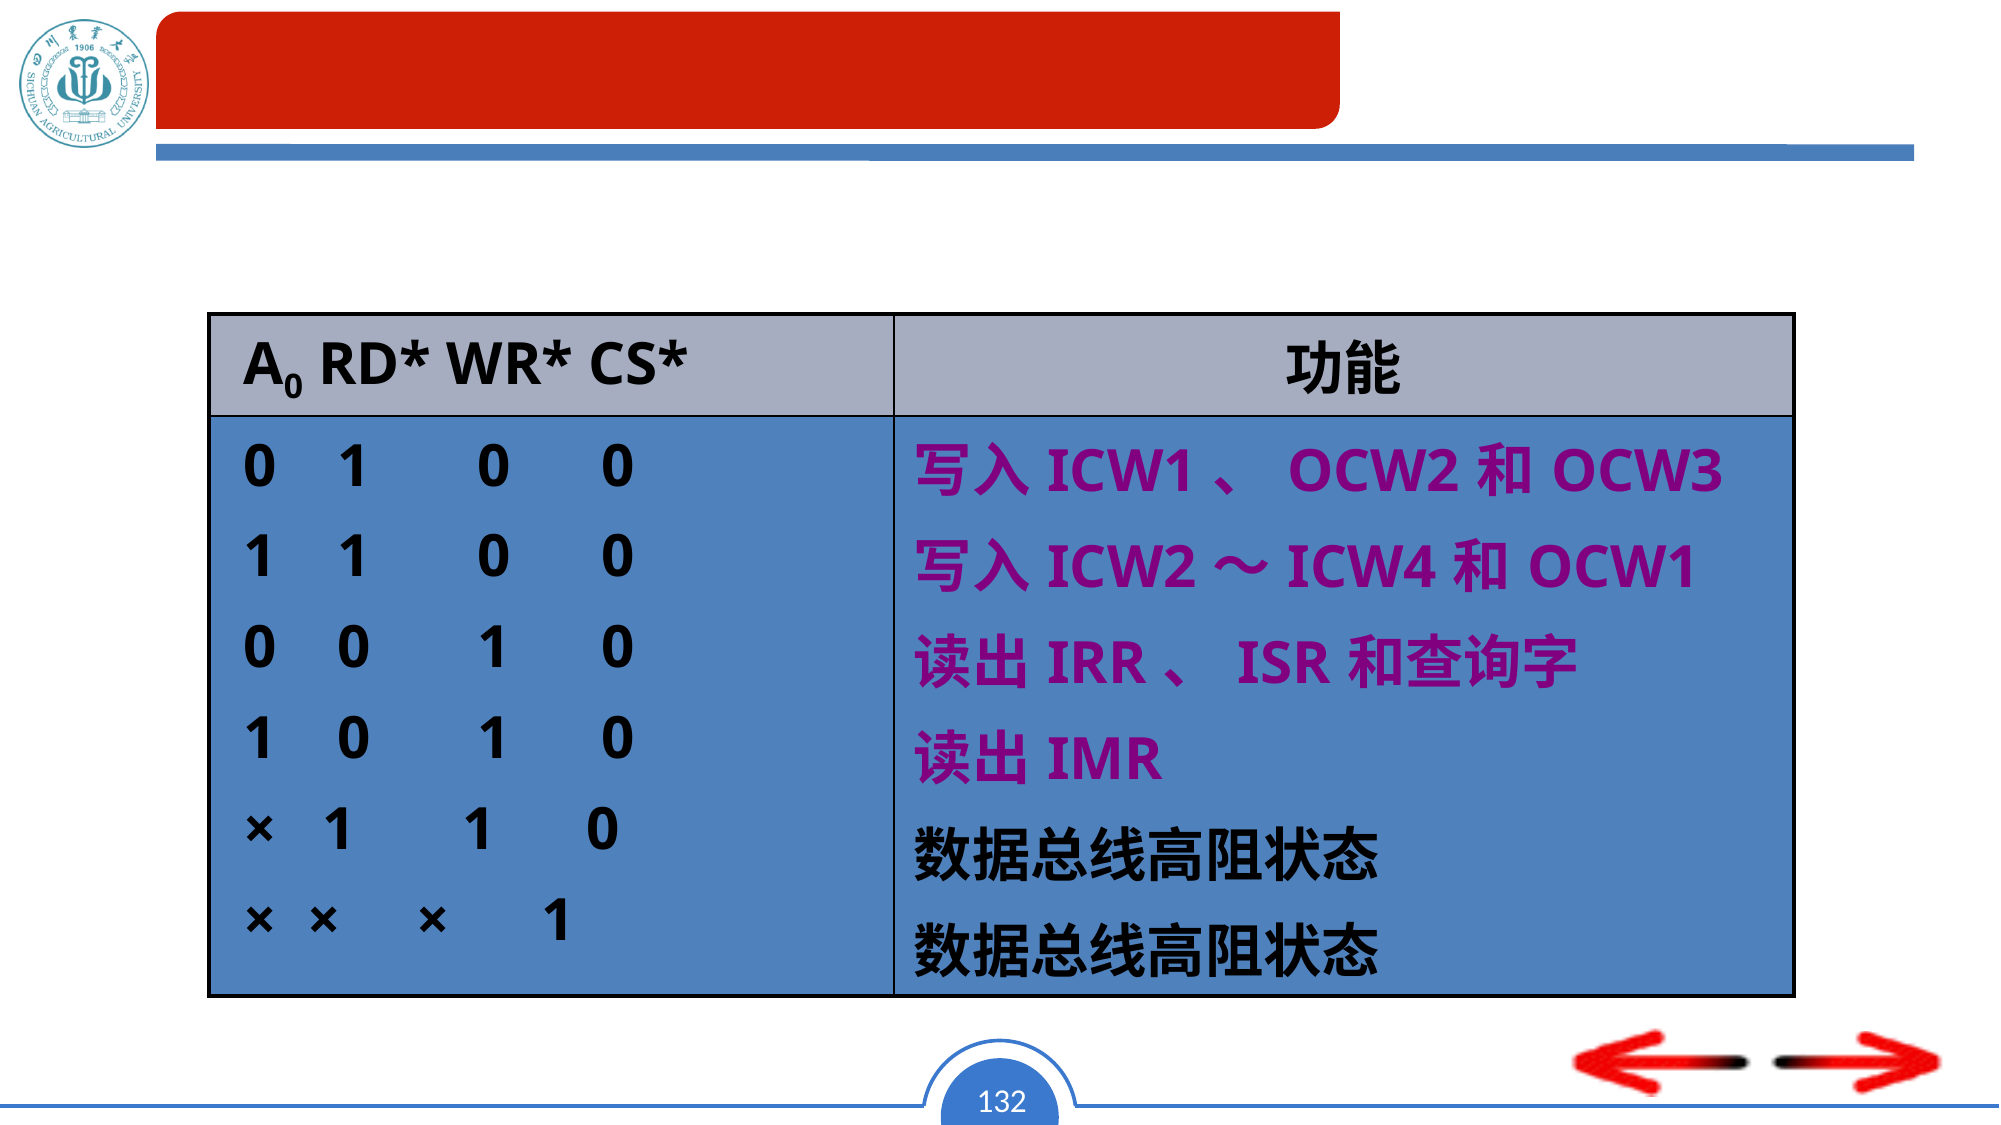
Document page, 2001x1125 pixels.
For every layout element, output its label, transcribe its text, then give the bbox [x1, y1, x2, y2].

picture [1766, 1031, 1951, 1101]
table_header A0 RD* WR* CS* [211, 316, 893, 415]
picture [1566, 1024, 1759, 1098]
table_cell 0 1 0 0 1 1 0 0 0 0 1 0 1 0 1 0 × 1 1 0 × × × 1 [211, 417, 893, 994]
table_cell 写入ICW1、OCW2和OCW3 写入ICW2～ICW4和OCW1 读出IRR、ISR和查询字 读出IMR 数据总线高阻状态 数据总线高阻状态 [895, 417, 1792, 994]
table_header 功能 [895, 316, 1792, 415]
